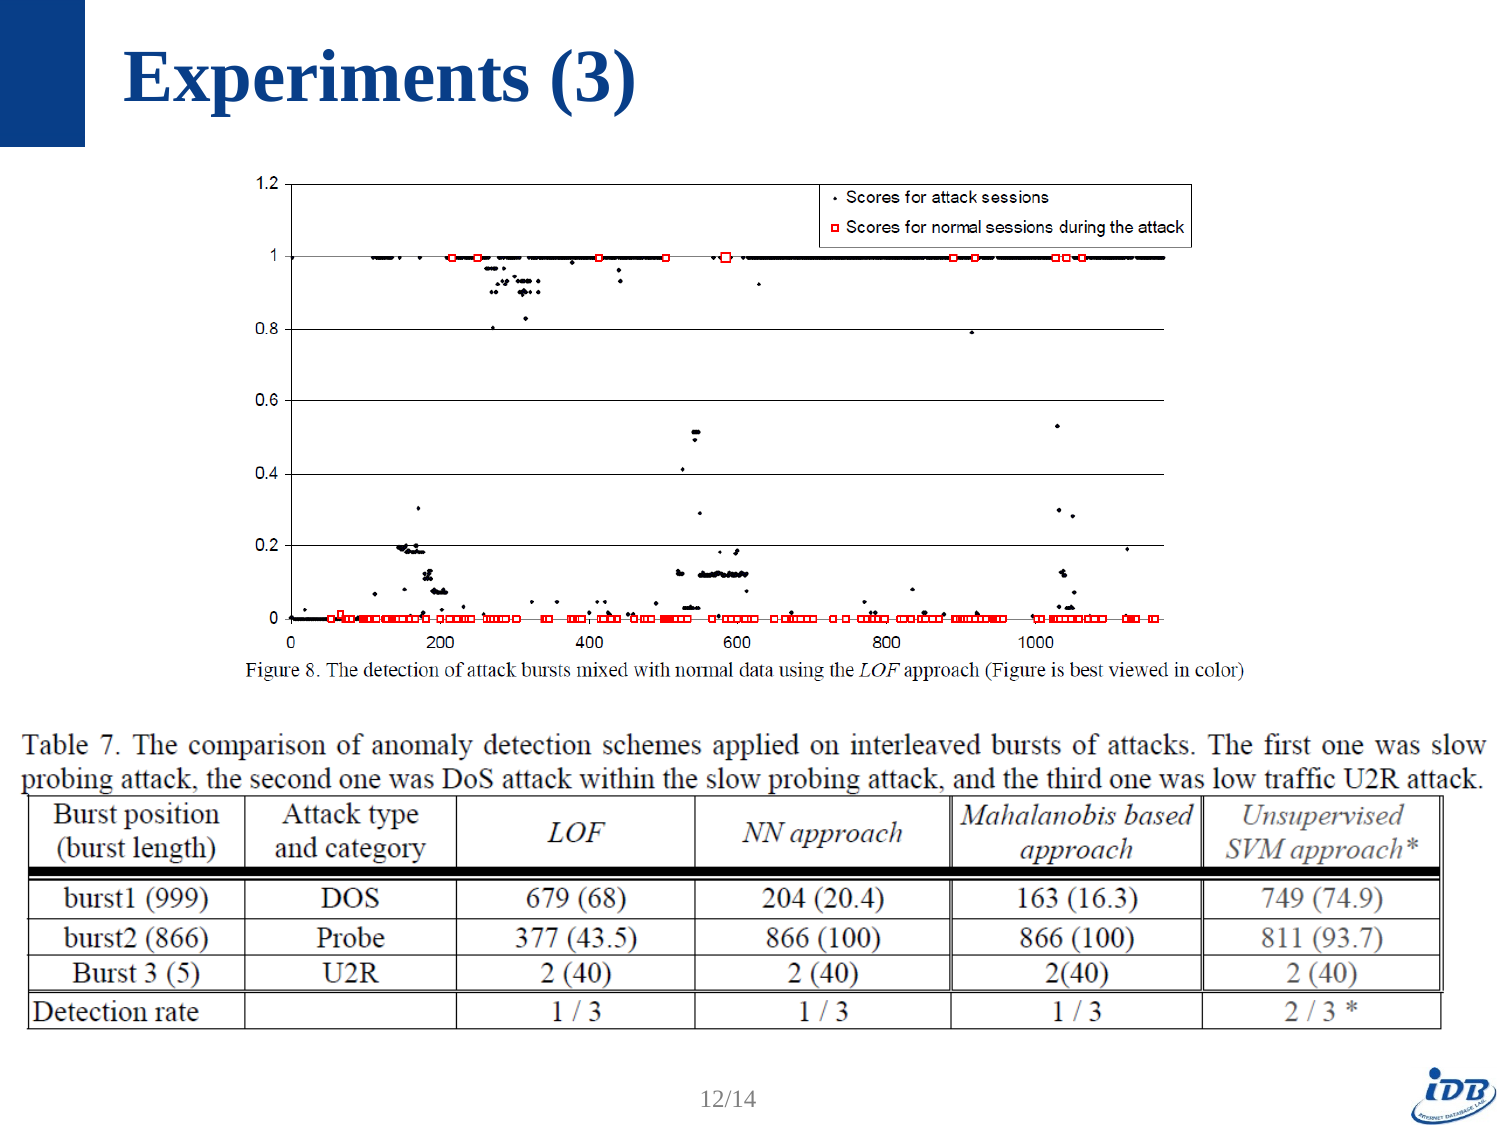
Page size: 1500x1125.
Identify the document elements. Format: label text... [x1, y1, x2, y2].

picture [0, 717, 1500, 1054]
picture [237, 171, 1251, 686]
picture [0, 0, 85, 147]
title Experiments (3) [108, 15, 1379, 140]
picture [1411, 1067, 1497, 1125]
